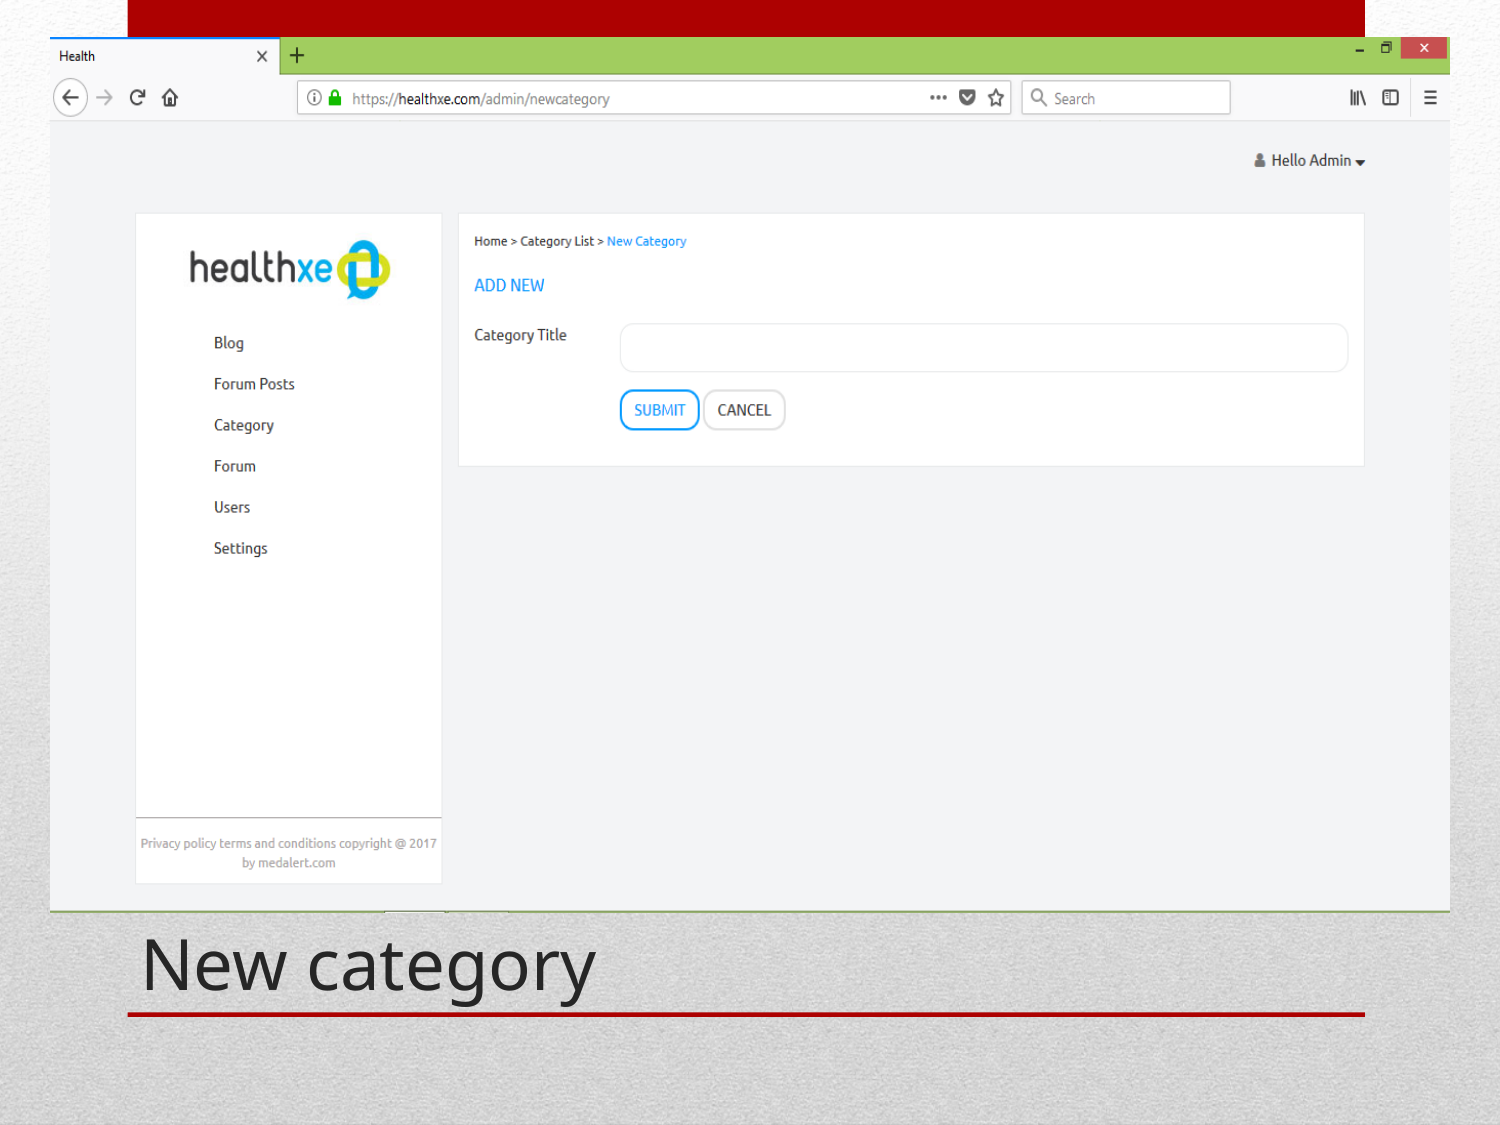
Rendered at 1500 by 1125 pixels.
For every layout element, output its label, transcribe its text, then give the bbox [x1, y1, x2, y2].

title New category [125, 923, 1238, 1013]
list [49, 36, 1451, 914]
